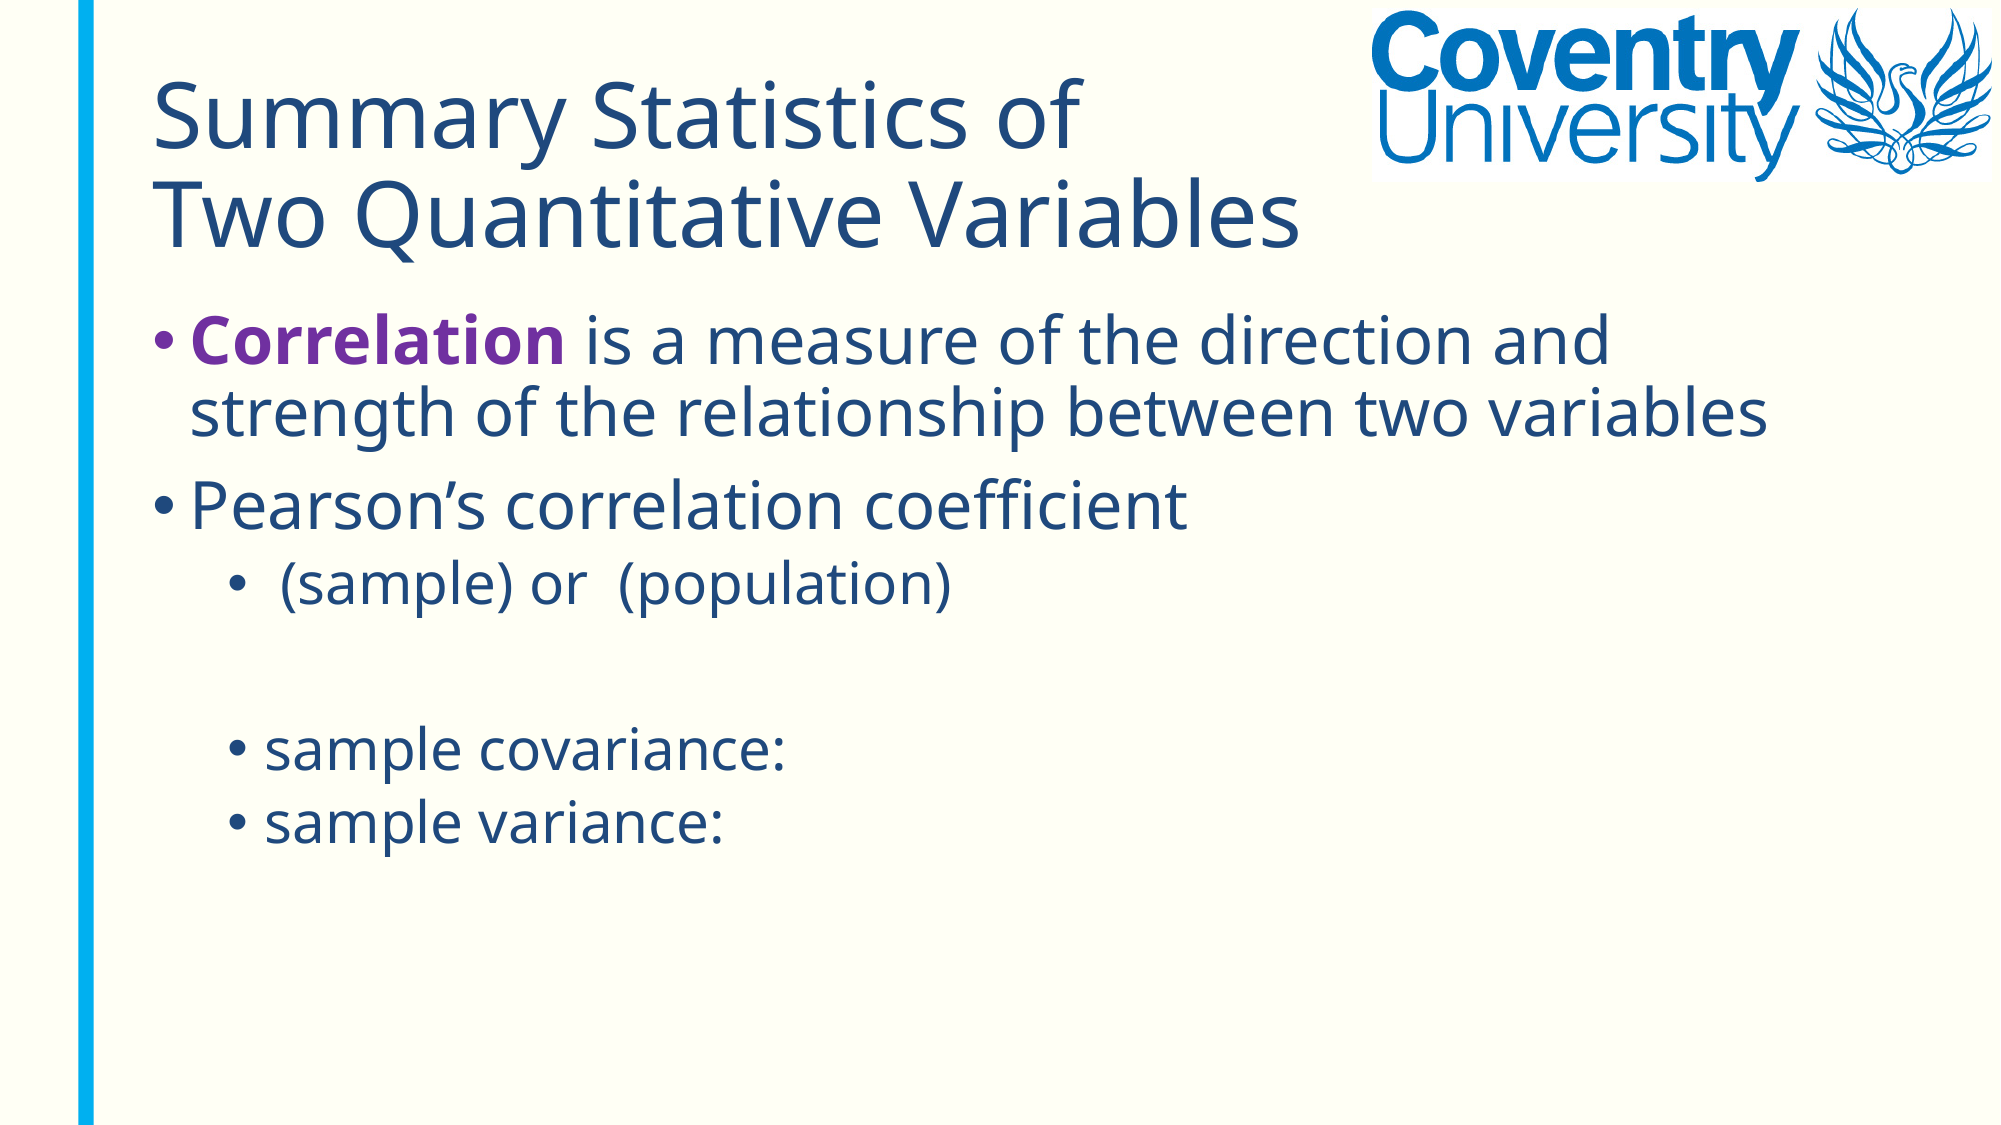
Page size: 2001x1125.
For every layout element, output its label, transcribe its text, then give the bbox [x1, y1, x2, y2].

title Summary Statistics of Two Quantitative Variables [137, 59, 1863, 278]
picture [1372, 8, 1992, 182]
